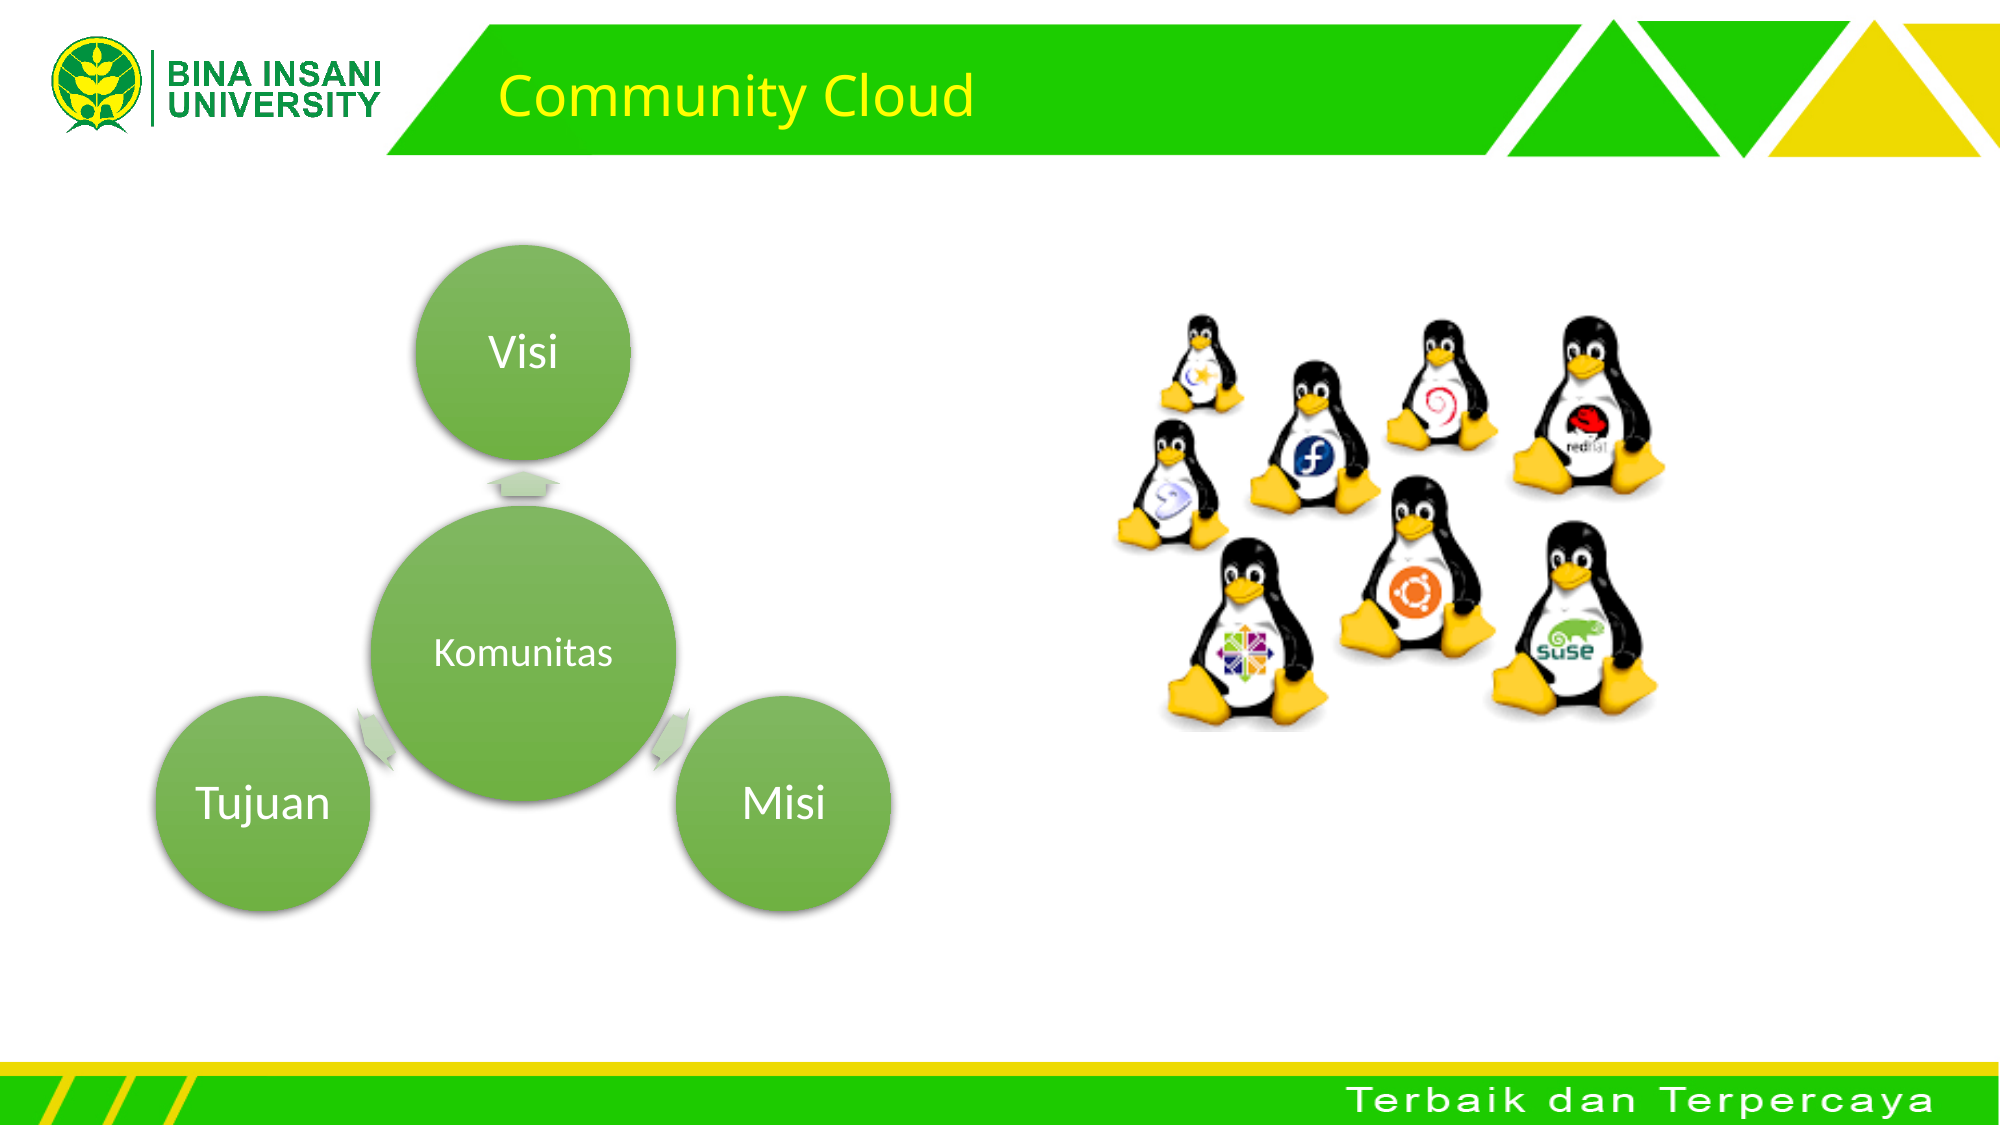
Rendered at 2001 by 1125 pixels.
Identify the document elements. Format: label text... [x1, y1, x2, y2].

title Community Cloud [482, 59, 1863, 137]
picture [0, 0, 2000, 1125]
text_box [23, 244, 1024, 912]
